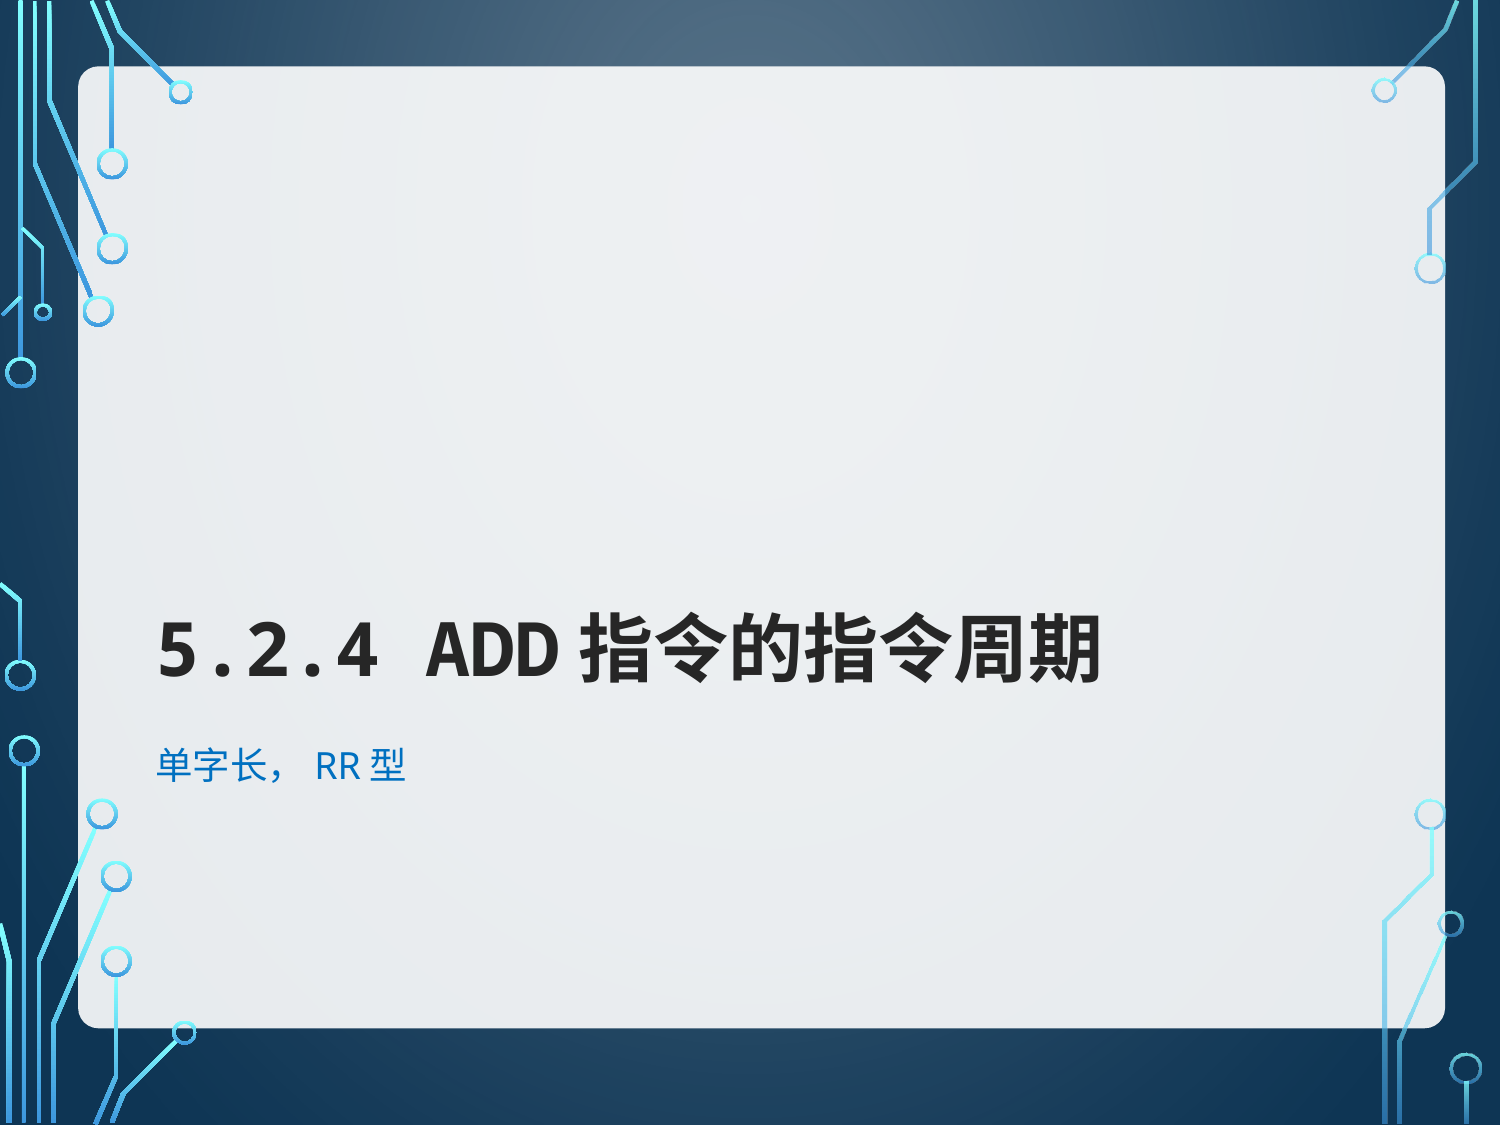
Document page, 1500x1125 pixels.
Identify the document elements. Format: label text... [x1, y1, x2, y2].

list 单字长，Rr型 [140, 725, 1360, 952]
title 5.2.4 ADD指令的指令周期 [140, 232, 1360, 701]
